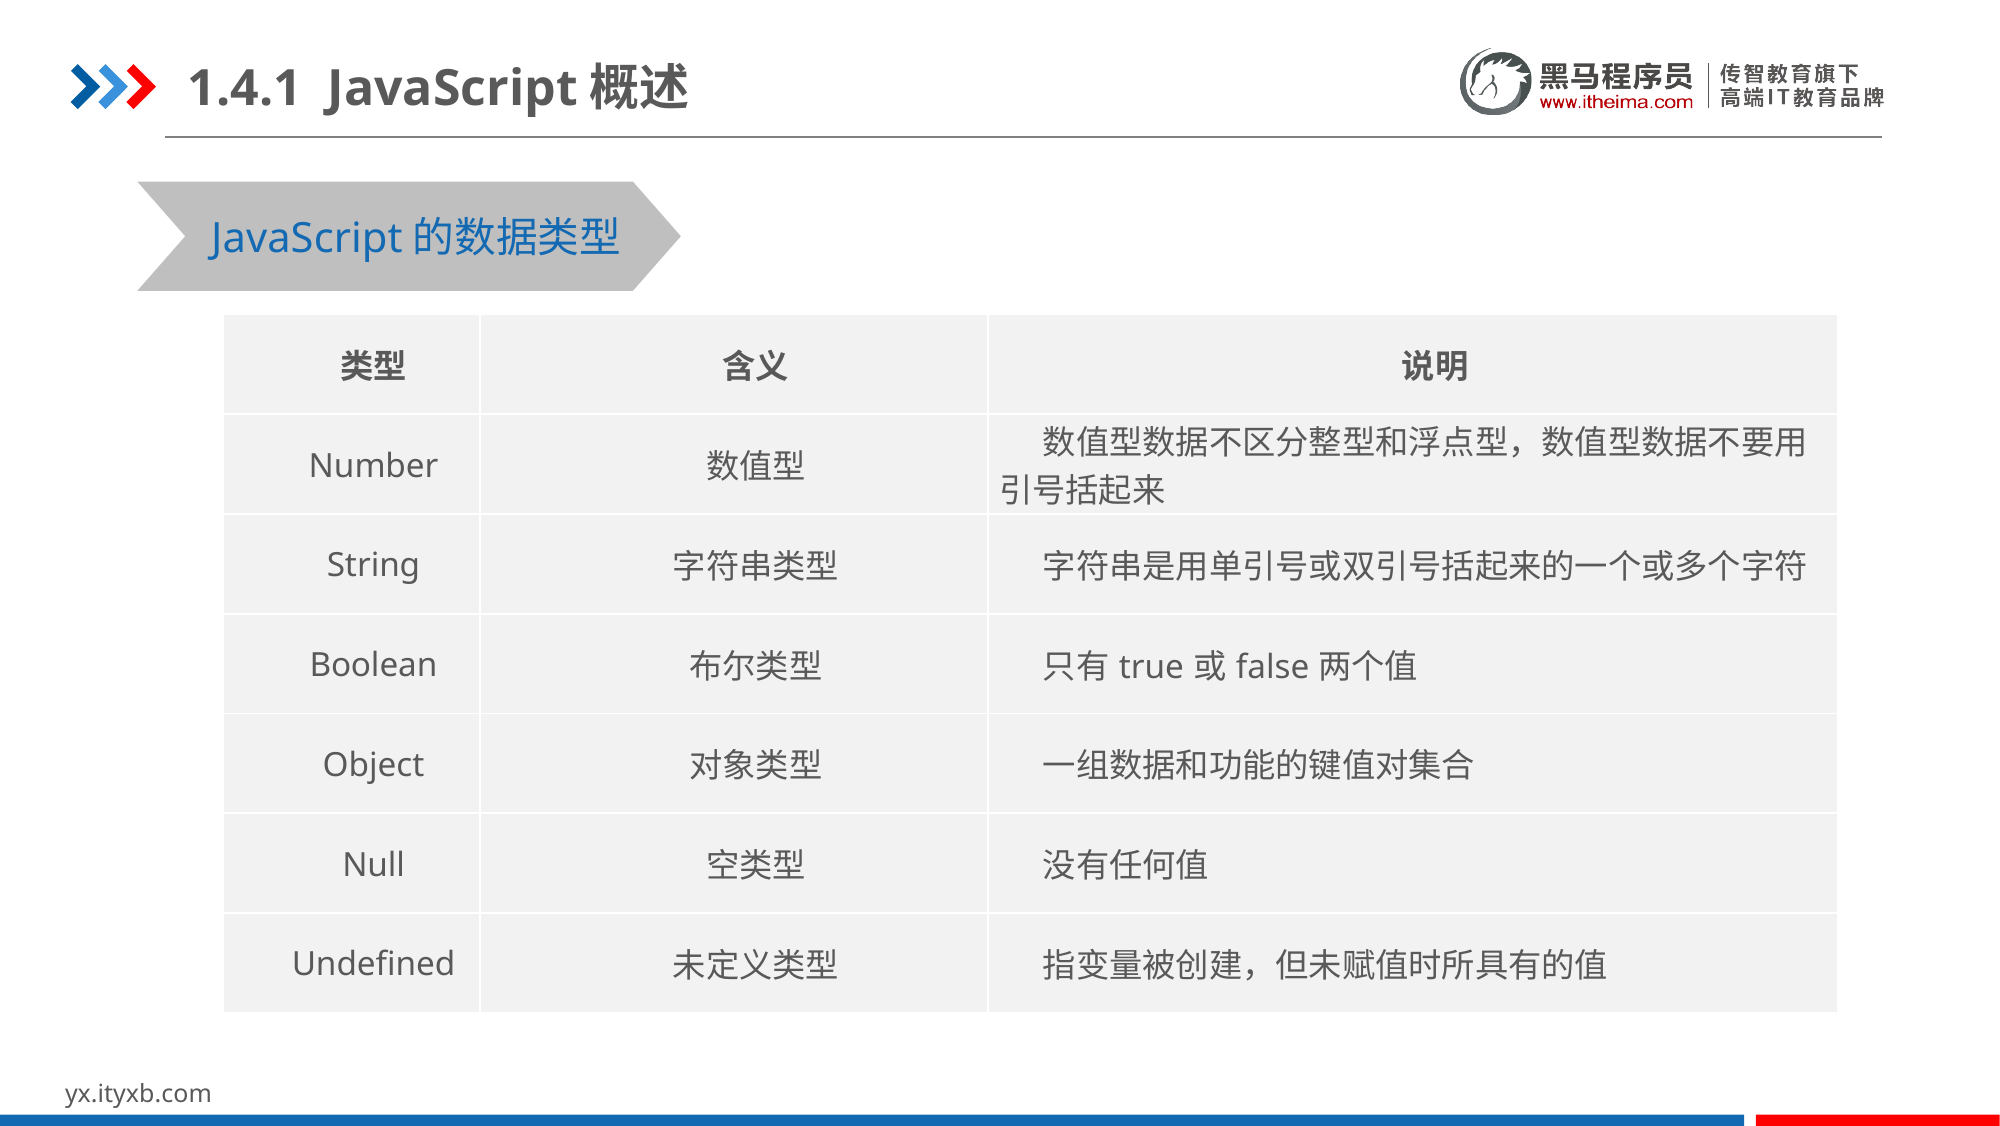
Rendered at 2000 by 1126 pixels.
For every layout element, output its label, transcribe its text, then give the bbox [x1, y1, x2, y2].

table_cell 未定义类型 [481, 914, 987, 1012]
table_cell String [224, 515, 479, 613]
table_cell Undefined [224, 914, 479, 1012]
table_cell 一组数据和功能的键值对集合 [989, 714, 1837, 812]
table_cell Number [224, 415, 479, 513]
table_cell 字符串是用单引号或双引号括起来的一个或多个字符 [989, 515, 1837, 613]
table_cell 没有任何值 [989, 814, 1837, 912]
picture [1460, 48, 1887, 115]
text_box [137, 181, 681, 291]
table_cell 数值型数据不区分整型和浮点型，数值型数据不要用引号括起来 [989, 415, 1837, 513]
table_header 说明 [989, 315, 1837, 413]
table_header 含义 [481, 315, 987, 413]
table_cell Boolean [224, 615, 479, 713]
table_cell 数值型 [481, 415, 987, 513]
table_cell Null [224, 814, 479, 912]
table_header 类型 [224, 315, 479, 413]
table_cell Object [224, 714, 479, 812]
table_cell 字符串类型 [481, 515, 987, 613]
text_box 1.4.1 JavaScript概述 [187, 43, 827, 127]
table_cell 空类型 [481, 814, 987, 912]
table_cell 指变量被创建，但未赋值时所具有的值 [989, 914, 1837, 1012]
text_box JavaScript的数据类型 [196, 203, 637, 269]
table_cell 对象类型 [481, 714, 987, 812]
table_cell 只有true或false两个值 [989, 615, 1837, 713]
table_cell 布尔类型 [481, 615, 987, 713]
